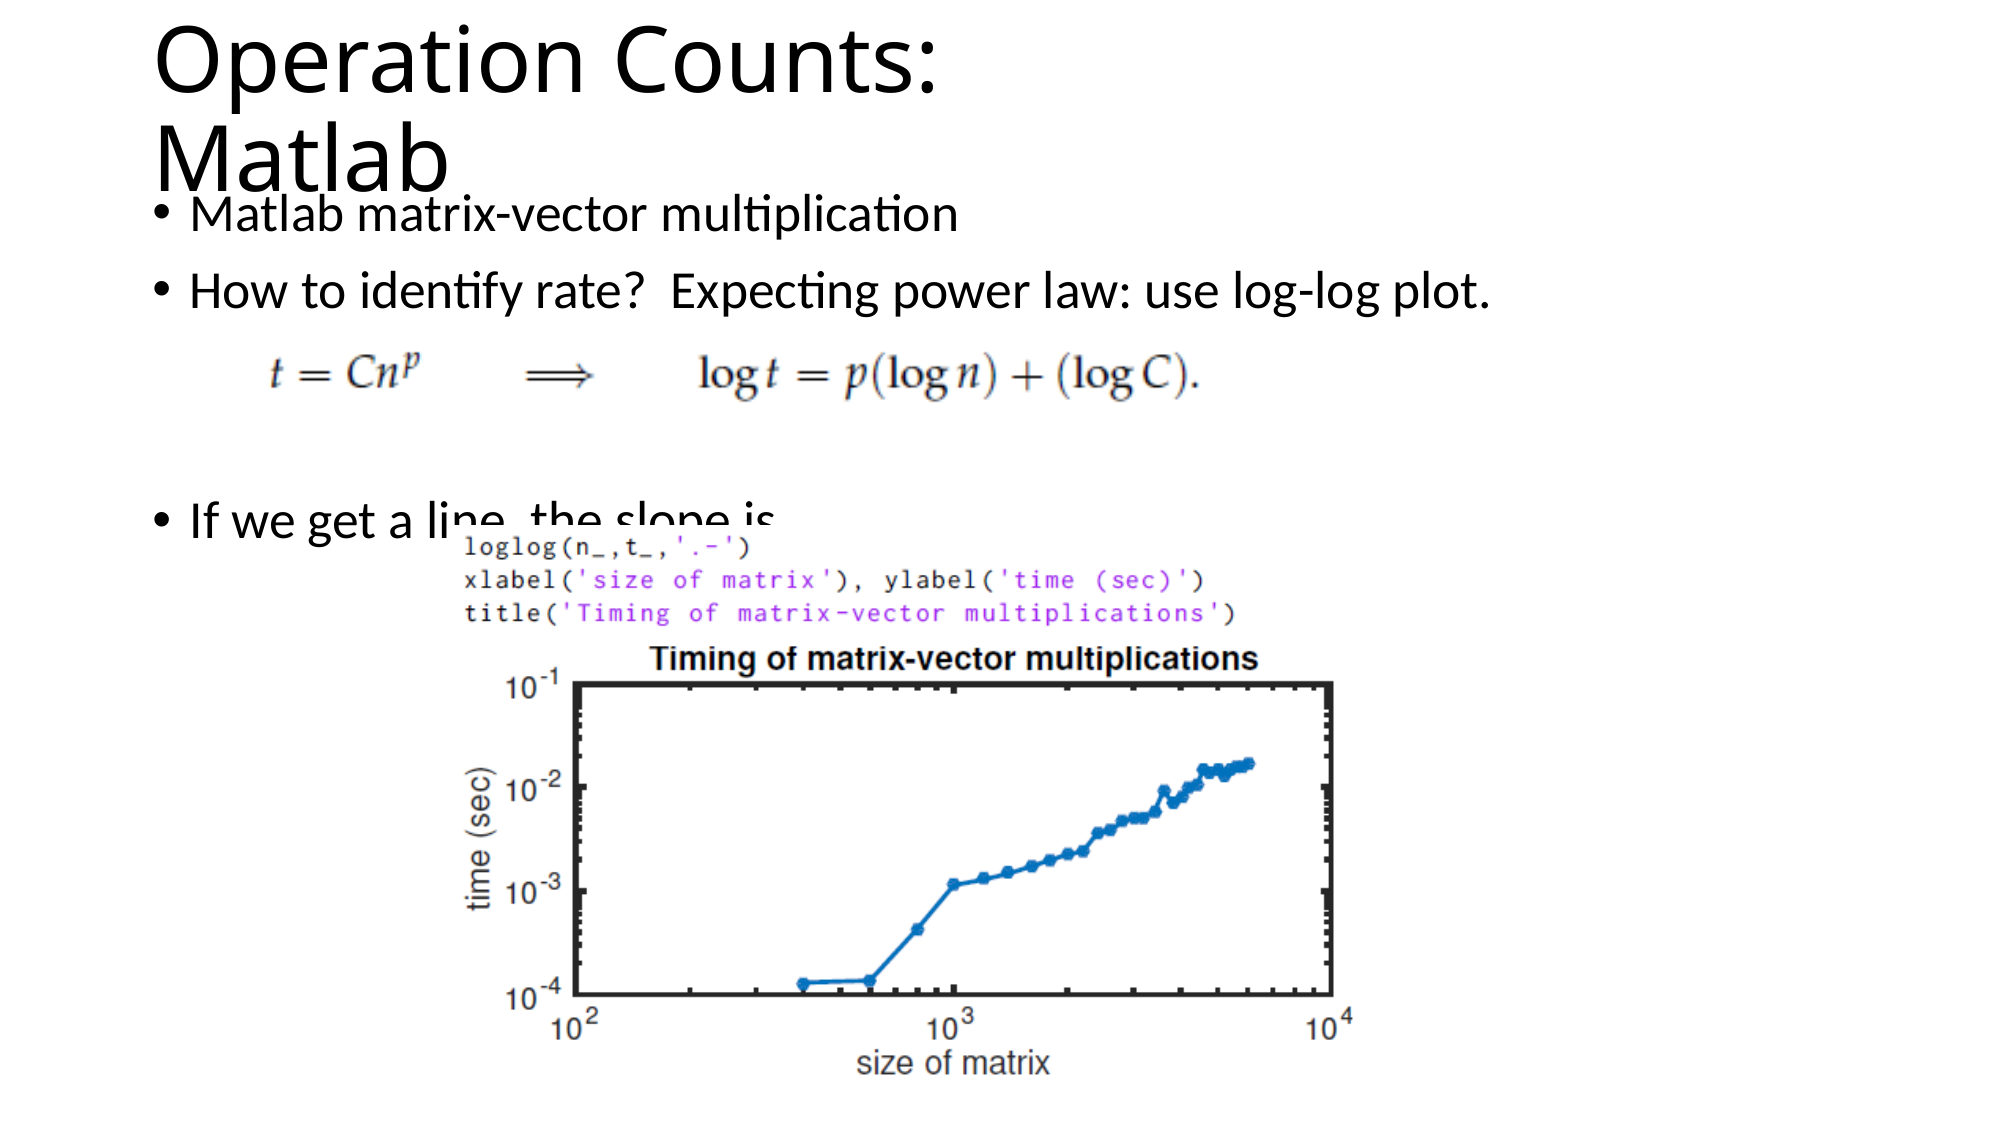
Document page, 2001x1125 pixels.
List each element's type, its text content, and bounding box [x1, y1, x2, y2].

picture [240, 339, 1220, 414]
picture [449, 525, 1370, 1081]
title Operation Counts: Matlab [137, 50, 1203, 174]
